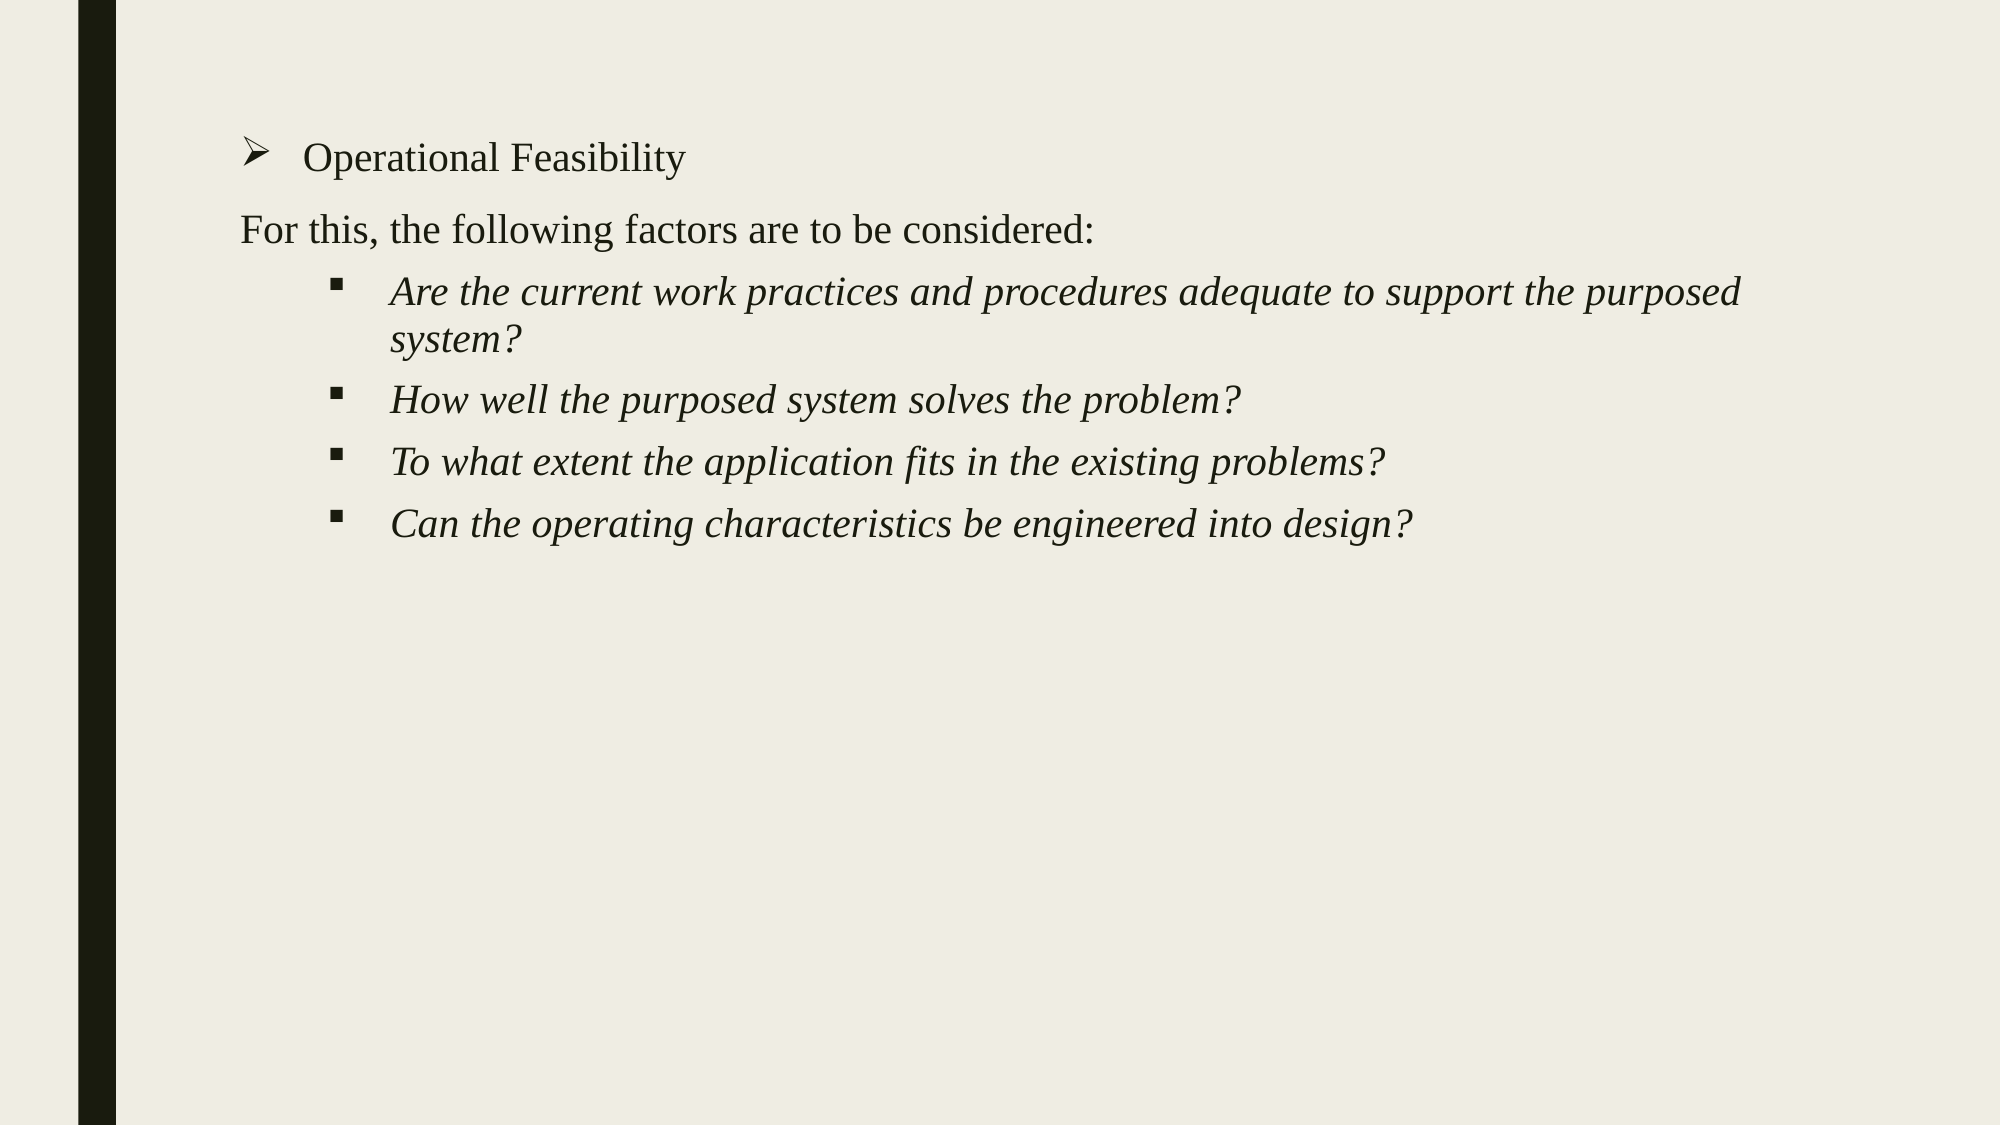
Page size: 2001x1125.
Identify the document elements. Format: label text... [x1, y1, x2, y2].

list Operational Feasibility For this, the following factors are to be considered: Are the current work practices and procedures adequate to support the purposed system? How well the purposed system solves the problem? To what extent the application fits in the existing problems? Can the operating characteristics be engineered into design? [225, 126, 1800, 714]
